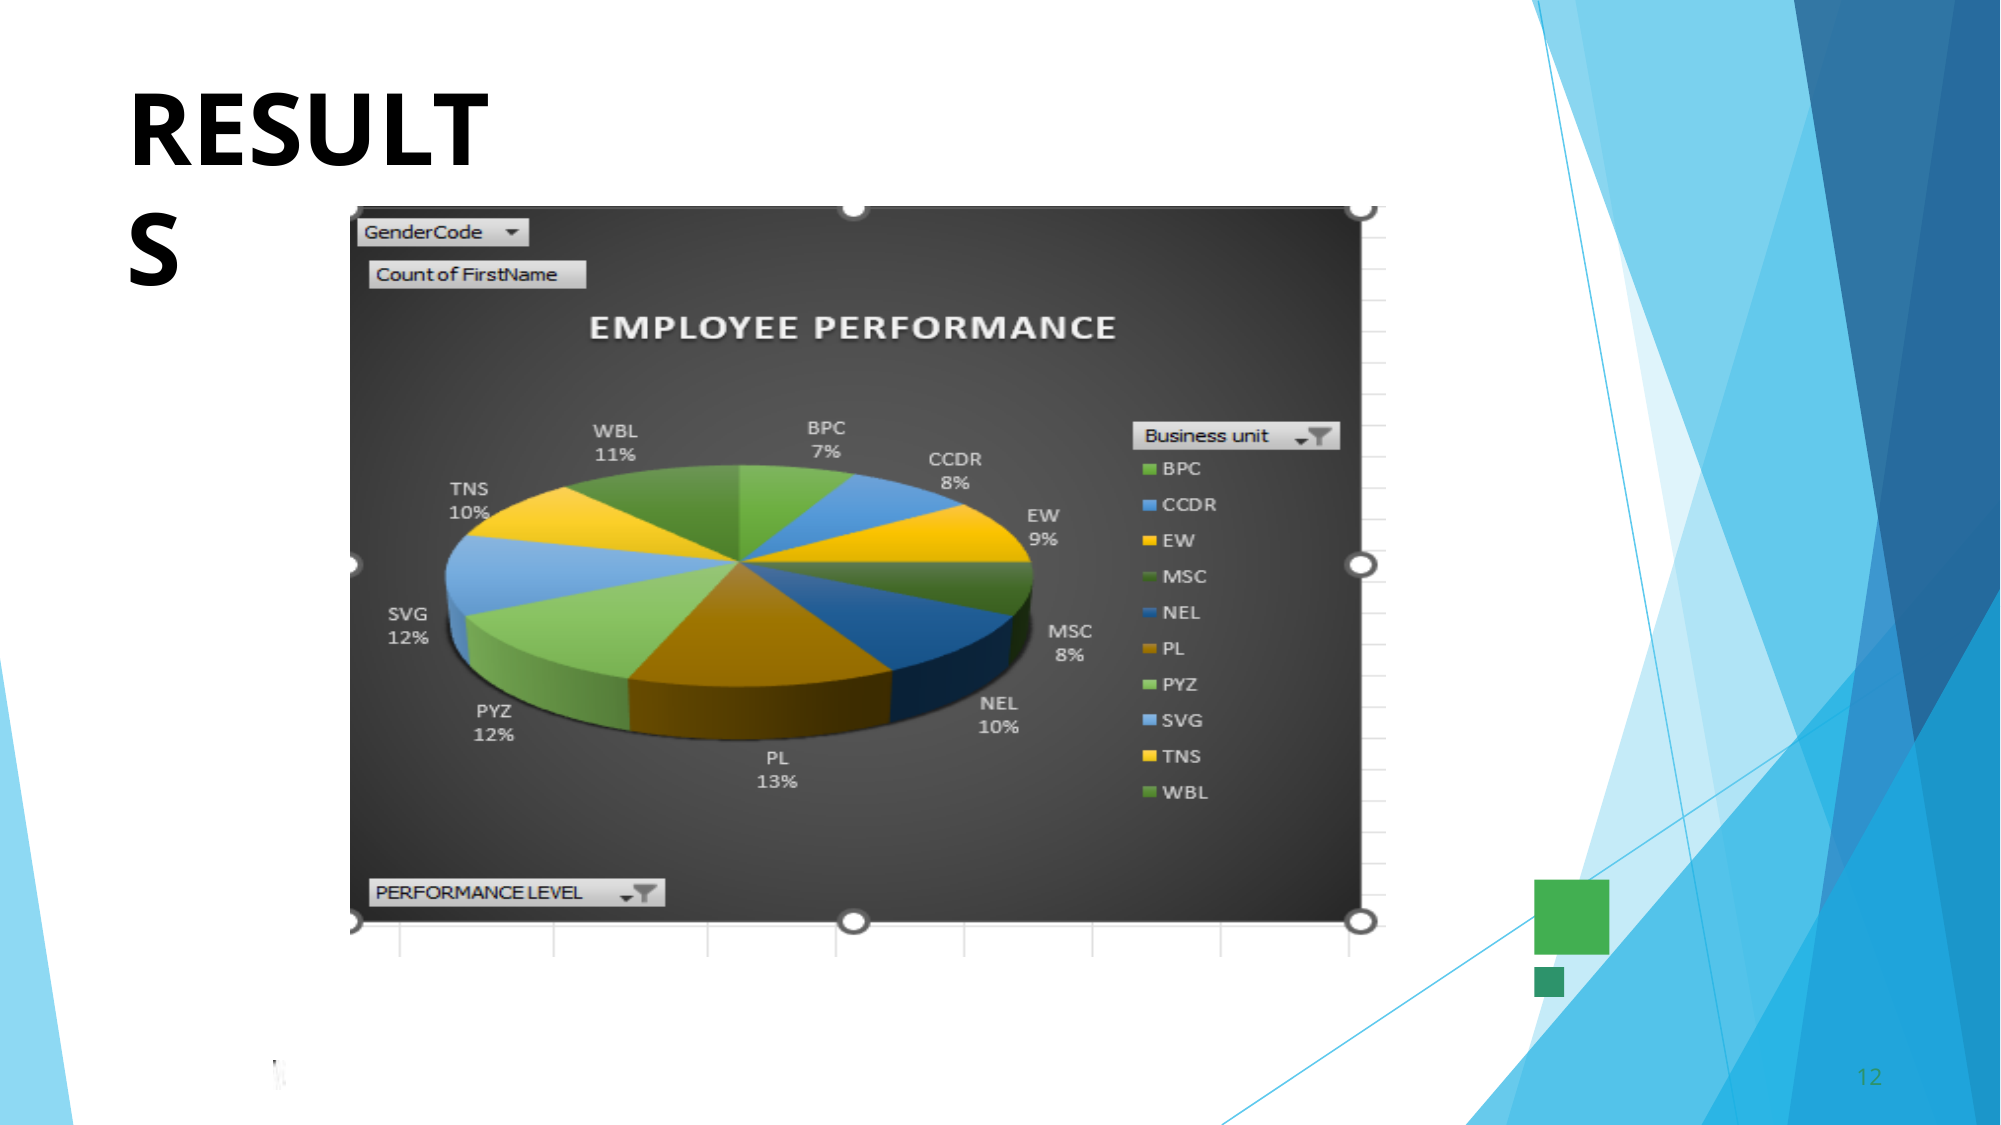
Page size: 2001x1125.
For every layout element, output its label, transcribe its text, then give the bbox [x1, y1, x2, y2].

picture [273, 1060, 287, 1091]
text_box [1534, 879, 1610, 955]
title RESULTS [123, 63, 524, 306]
picture [349, 205, 1386, 957]
text_box [1534, 967, 1565, 997]
text_box ‹#› [1849, 1061, 1888, 1095]
